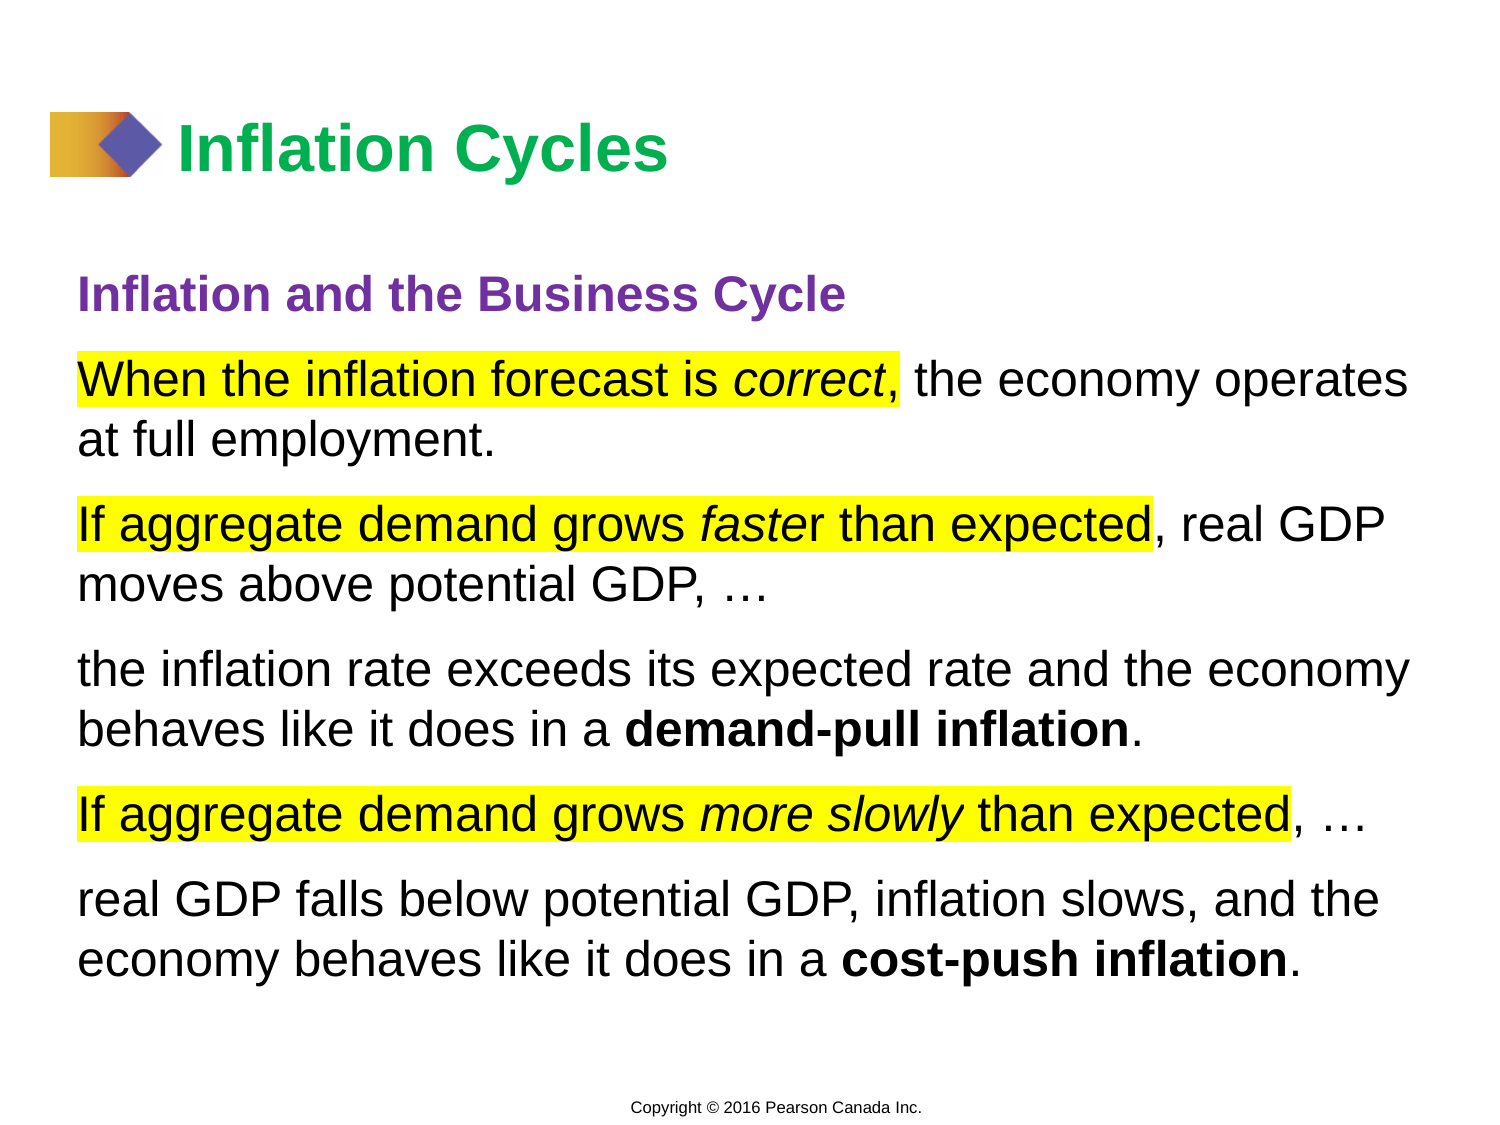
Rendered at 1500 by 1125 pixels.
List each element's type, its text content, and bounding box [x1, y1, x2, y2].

picture [50, 112, 162, 177]
title Inflation Cycles [162, 17, 1425, 253]
list Inflation and the Business Cycle When the inflation forecast is correct, the economy operates at full employment. If aggregate demand grows faster than expected, real GDP moves above potential GDP, … the inflation rate exceeds its expected rate and the economy behaves like it does in a demand-pull inflation. If aggregate demand grows more slowly than expected, … real GDP falls below potential GDP, inflation slows, and the economy behaves like it does in a cost-push inflation. [44, 253, 1441, 992]
